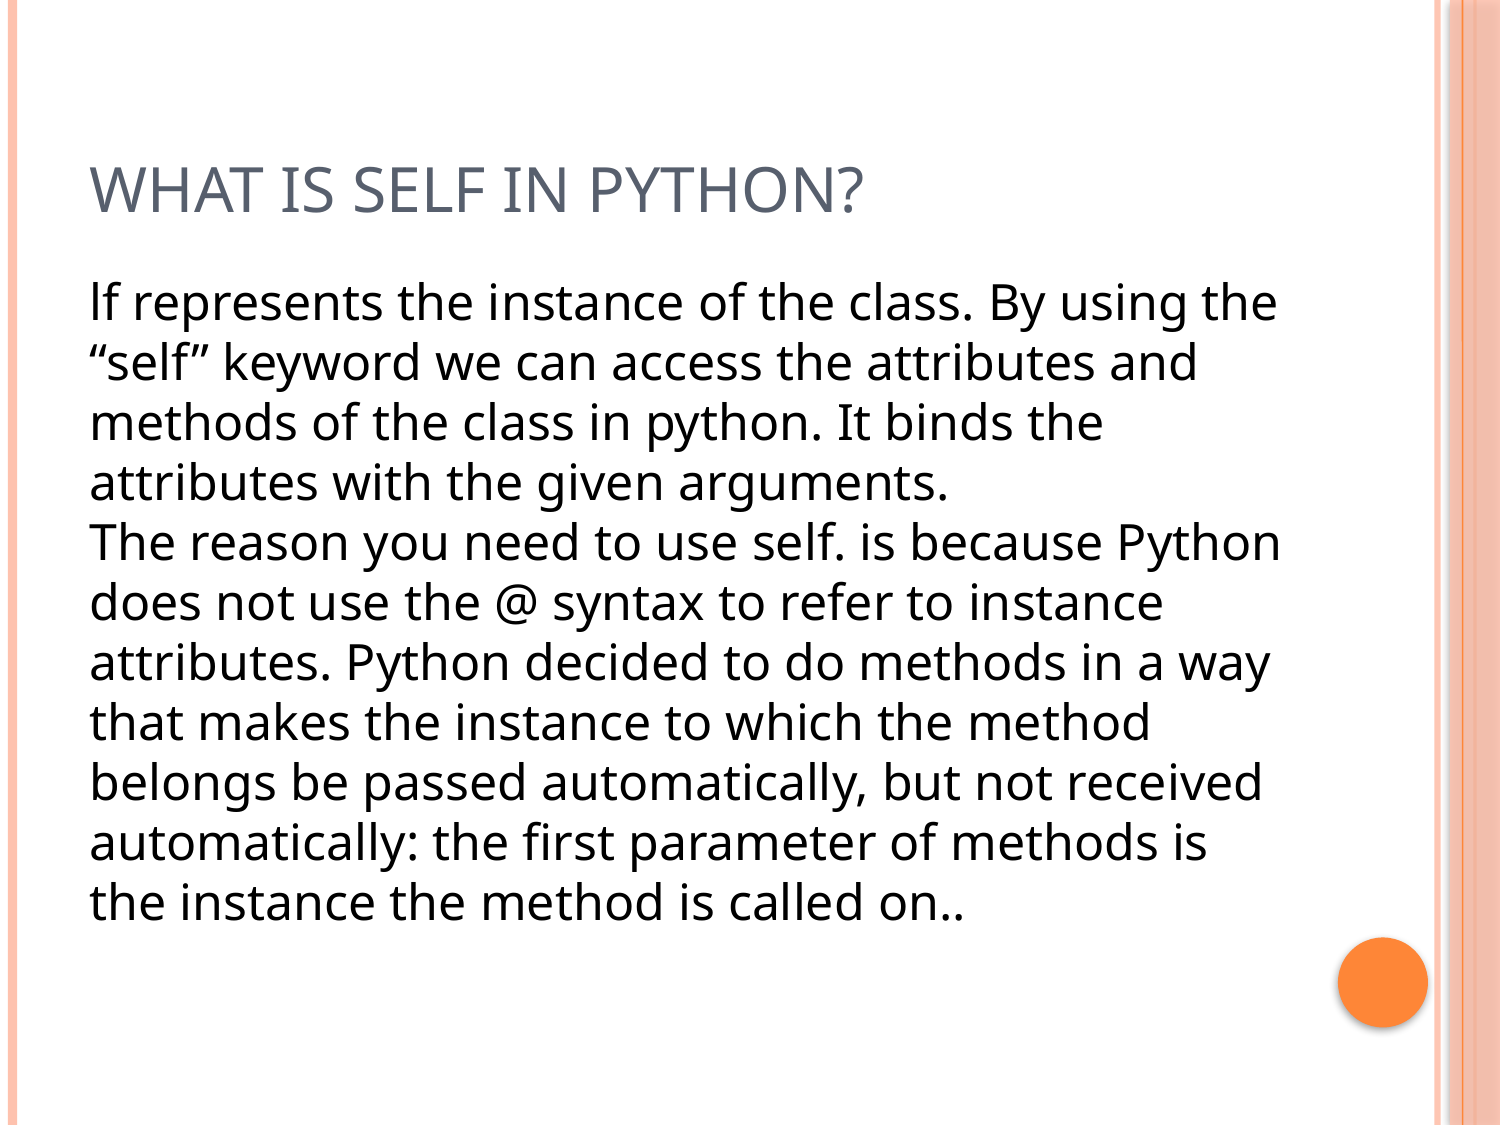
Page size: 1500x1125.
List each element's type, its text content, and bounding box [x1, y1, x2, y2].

list lf represents the instance of the class. By using the “self” keyword we can access the attributes and methods of the class in python. It binds the attributes with the given arguments. The reason you need to use self. is because Python does not use the @ syntax to refer to instance attributes. Python decided to do methods in a way that makes the instance to which the method belongs be passed automatically, but not received automatically: the first parameter of methods is the instance the method is called on.. [75, 262, 1300, 1062]
title What is self in python? [75, 45, 1300, 233]
